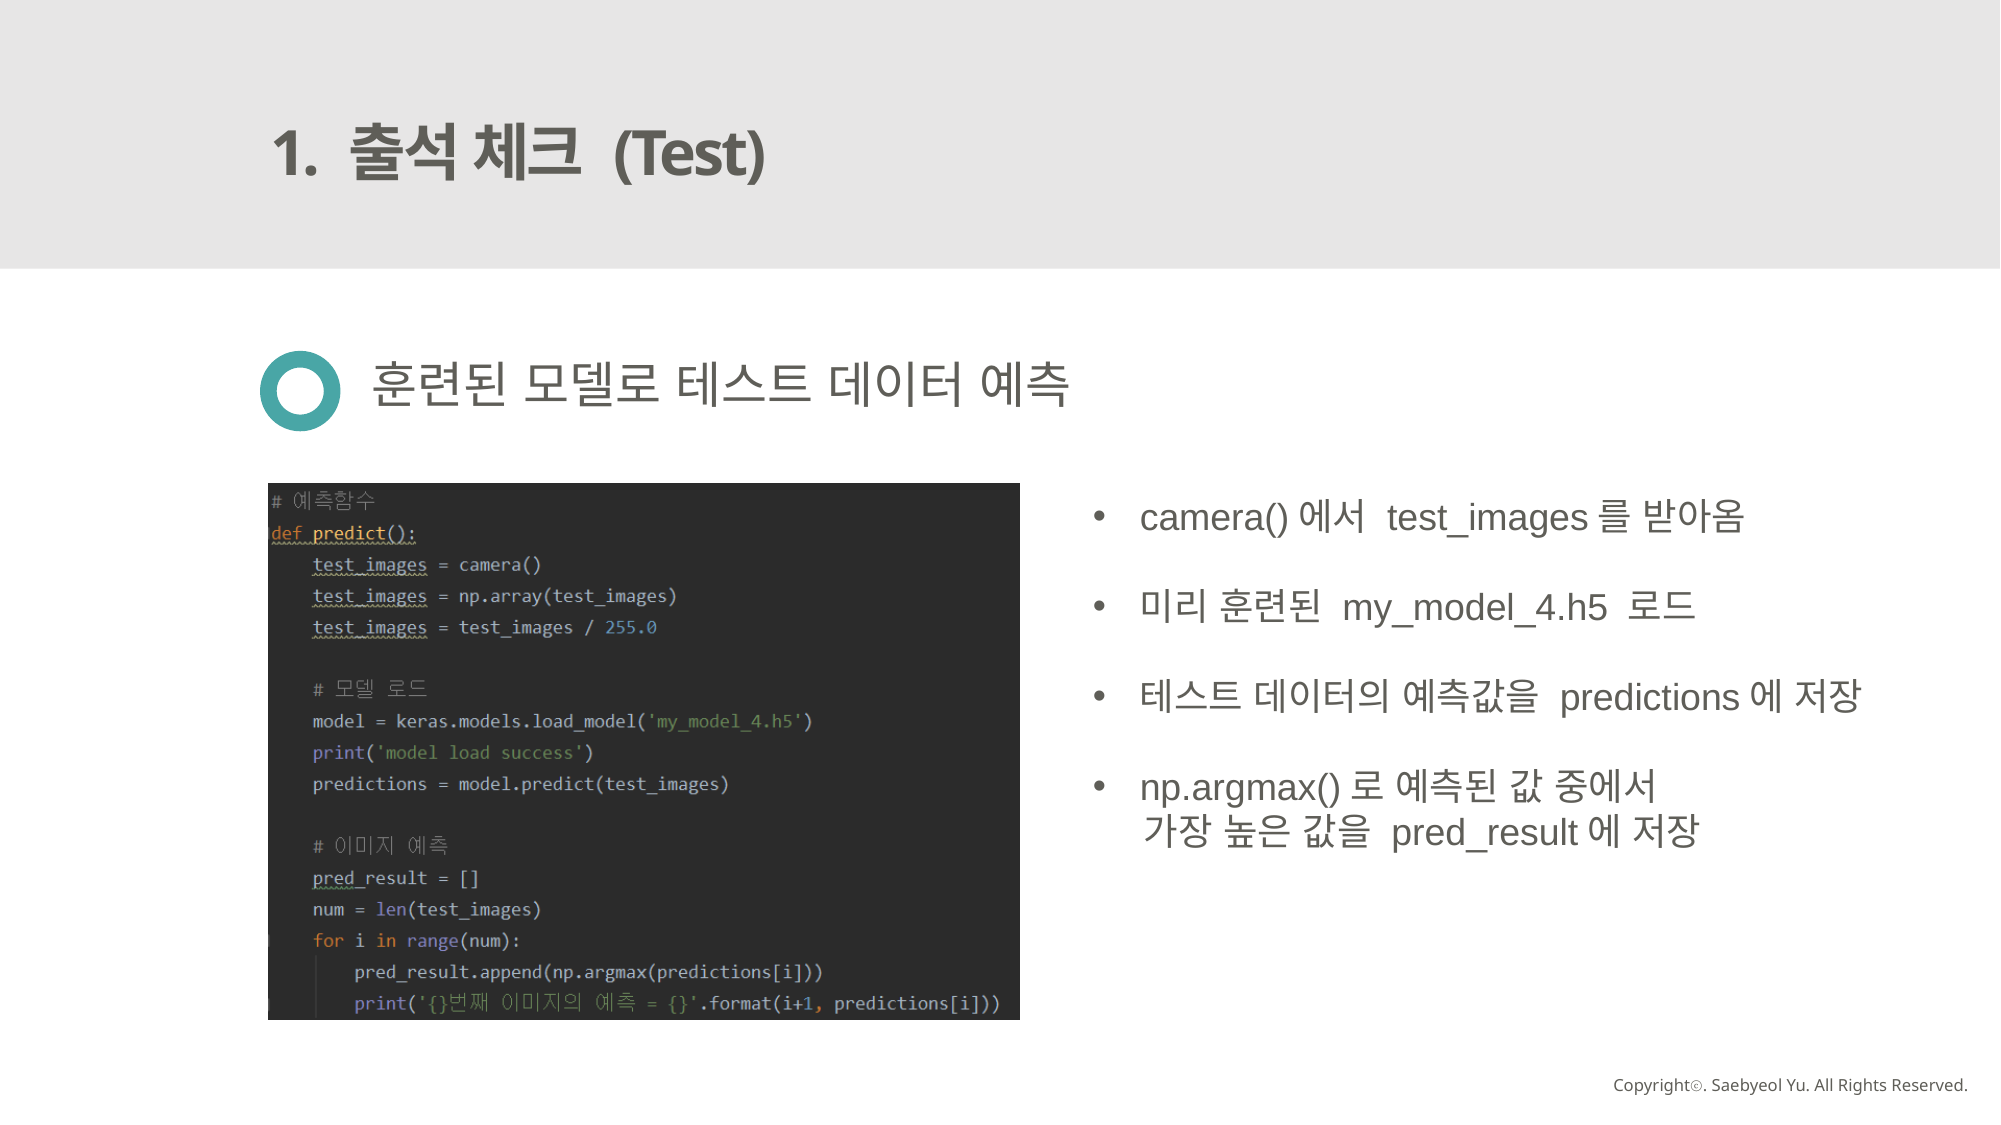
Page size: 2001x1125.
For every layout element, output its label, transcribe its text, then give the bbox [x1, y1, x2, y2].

text_box [267, 358, 334, 424]
text_box [0, 0, 2000, 270]
text_box 훈련된 모델로 테스트 데이터 예측 [357, 345, 1877, 421]
text_box 1. 출석 체크 (Test) [255, 105, 1298, 196]
picture [268, 483, 1020, 1020]
text_box camera()에서 test_images를 받아옴 미리 훈련된 my_model_4.h5 로드 테스트 데이터의 예측값을 predictions에 저장 np.argmax()로 예측된 값 중에서 가장 높은 값을 pred_result에 저장 [1078, 485, 1910, 861]
